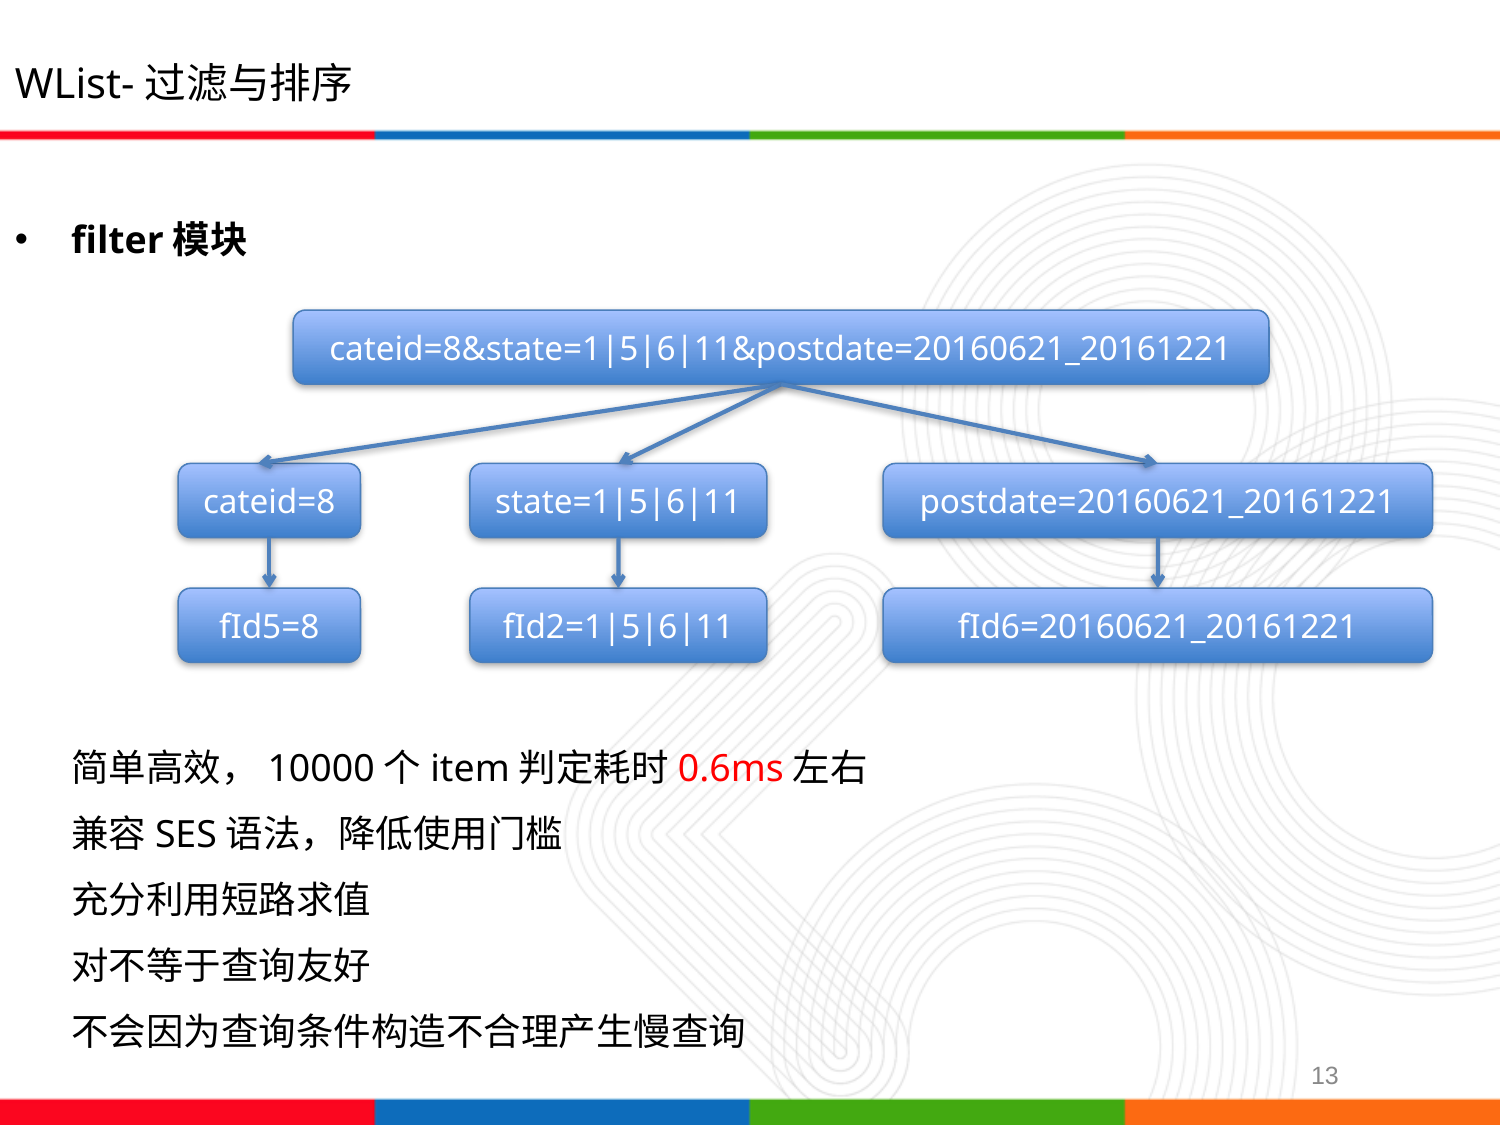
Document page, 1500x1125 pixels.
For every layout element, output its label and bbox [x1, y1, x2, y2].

picture [0, 0, 1500, 1125]
text_box [479, 161, 560, 686]
text_box [659, 342, 740, 506]
text_box [929, 235, 1010, 613]
